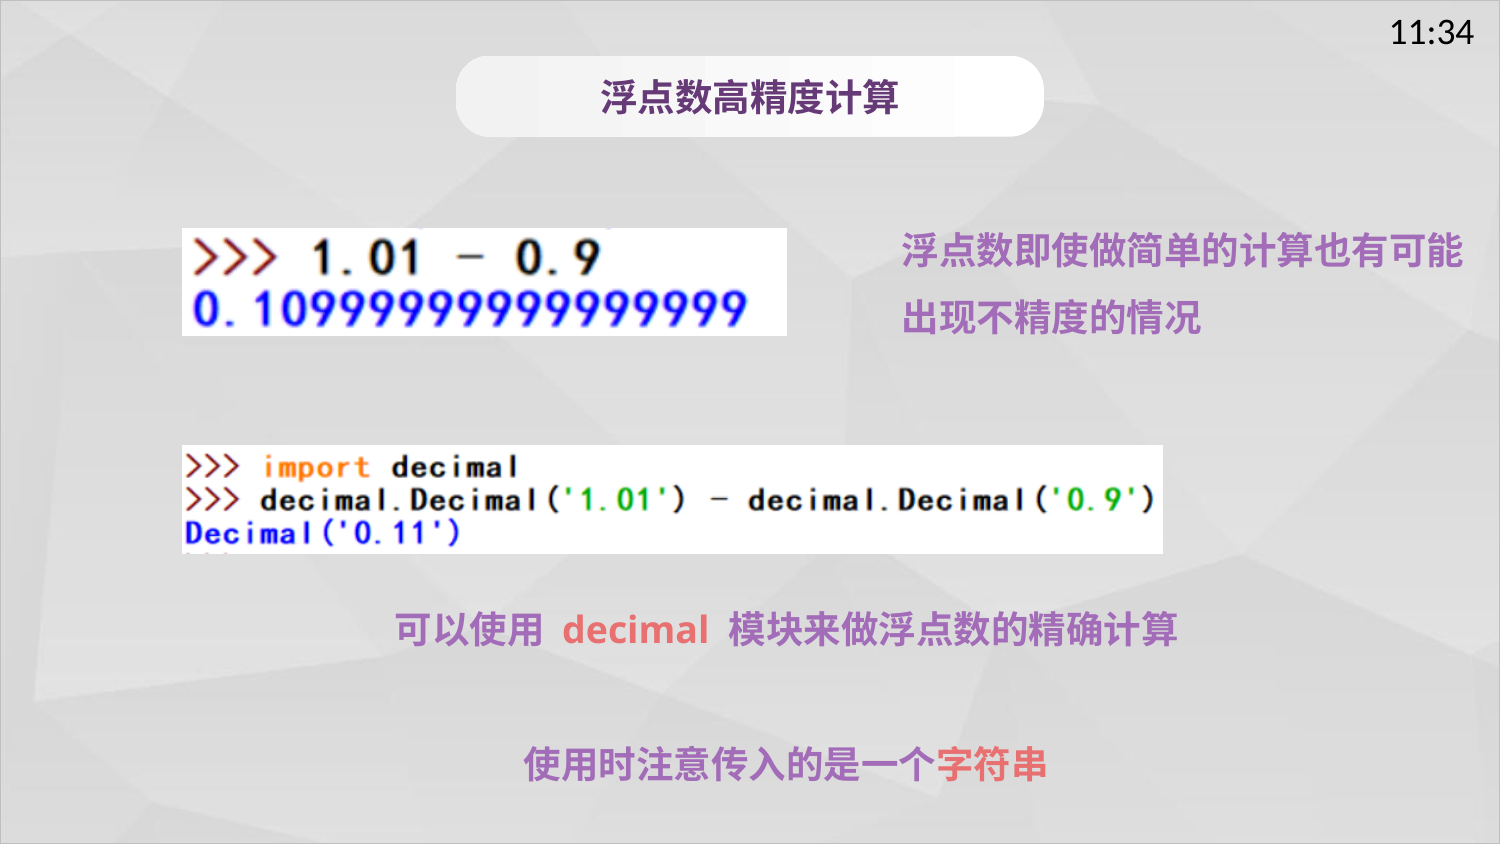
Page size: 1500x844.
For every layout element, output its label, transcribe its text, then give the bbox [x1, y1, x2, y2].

text_box 浮点数即使做简单的计算也有可能出现不精度的情况 [886, 196, 1491, 347]
picture [182, 445, 1163, 554]
text_box 可以使用 decimal 模块来做浮点数的精确计算 使用时注意传入的是一个字符串 [224, 576, 1349, 794]
text_box 浮点数高精度计算 [454, 54, 1046, 138]
picture [182, 228, 787, 336]
